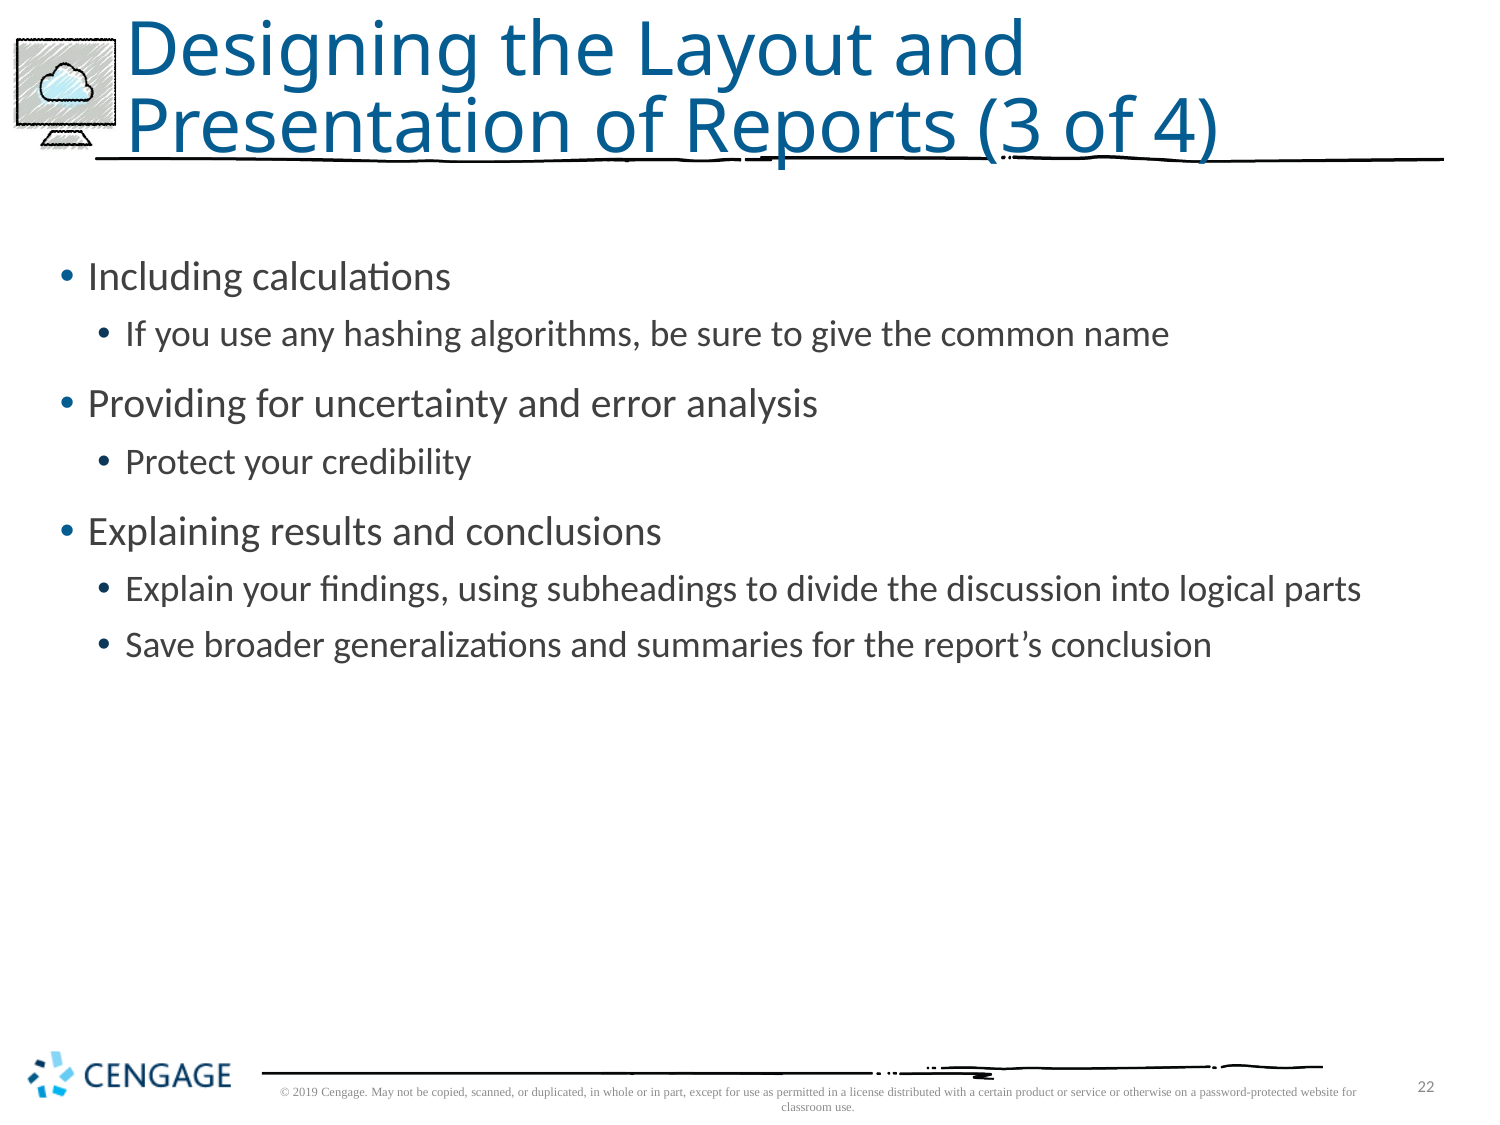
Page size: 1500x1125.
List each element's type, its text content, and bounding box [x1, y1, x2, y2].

title Designing the Layout and Presentation of Reports (3 of 4) [125, 13, 1442, 169]
picture [7, 1037, 244, 1111]
footer © 2019 Cengage. May not be copied, scanned, or duplicated, in whole or in part, except for use as permitted in a license distributed with a certain product or service or otherwise on a password-protected website for classroom use. [261, 1079, 1375, 1120]
picture [95, 155, 125, 163]
list Including calculations If you use any hashing algorithms, be sure to give the common name Providing for uncertainty and error analysis Protect your credibility Explaining results and conclusions Explain your findings, using subheadings to divide the discussion into logical parts Save broader generalizations and summaries for the report’s conclusion [59, 252, 1441, 490]
picture [261, 1064, 1323, 1079]
picture [12, 36, 117, 151]
